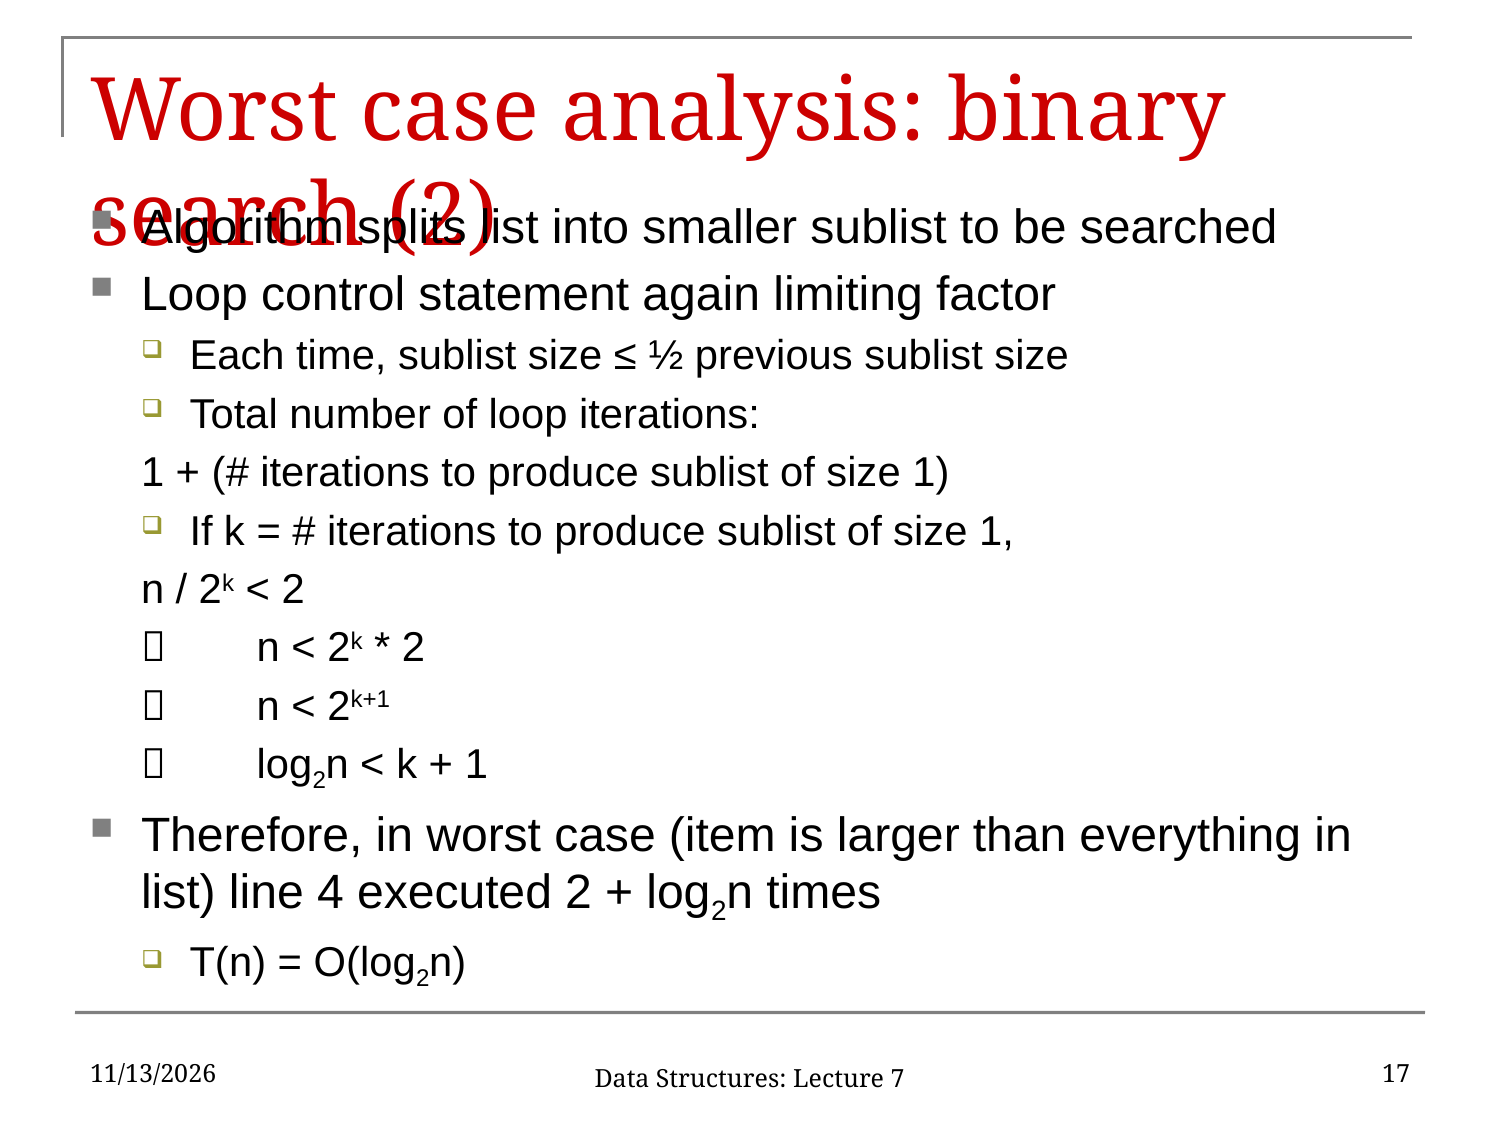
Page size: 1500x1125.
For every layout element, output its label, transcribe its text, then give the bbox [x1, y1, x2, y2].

slide_number 17 [1074, 1023, 1426, 1100]
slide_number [74, 1023, 426, 1100]
title Worst case analysis: binary search (2) [75, 45, 1425, 163]
footer Data Structures: Lecture 7 [512, 1024, 988, 1101]
list Algorithm splits list into smaller sublist to be searched Loop control statement again limiting factor Each time, sublist size ≤ ½ previous sublist size Total number of loop iterations: 1 + (# iterations to produce sublist of size 1) If k = # iterations to produce sublist of size 1, n / 2k < 2  n < 2k * 2  n < 2k+1  log2n < k + 1 Therefore, in worst case (item is larger than everything in list) line 4 executed 2 + log2n times T(n) = O(log2n) [75, 187, 1425, 1006]
